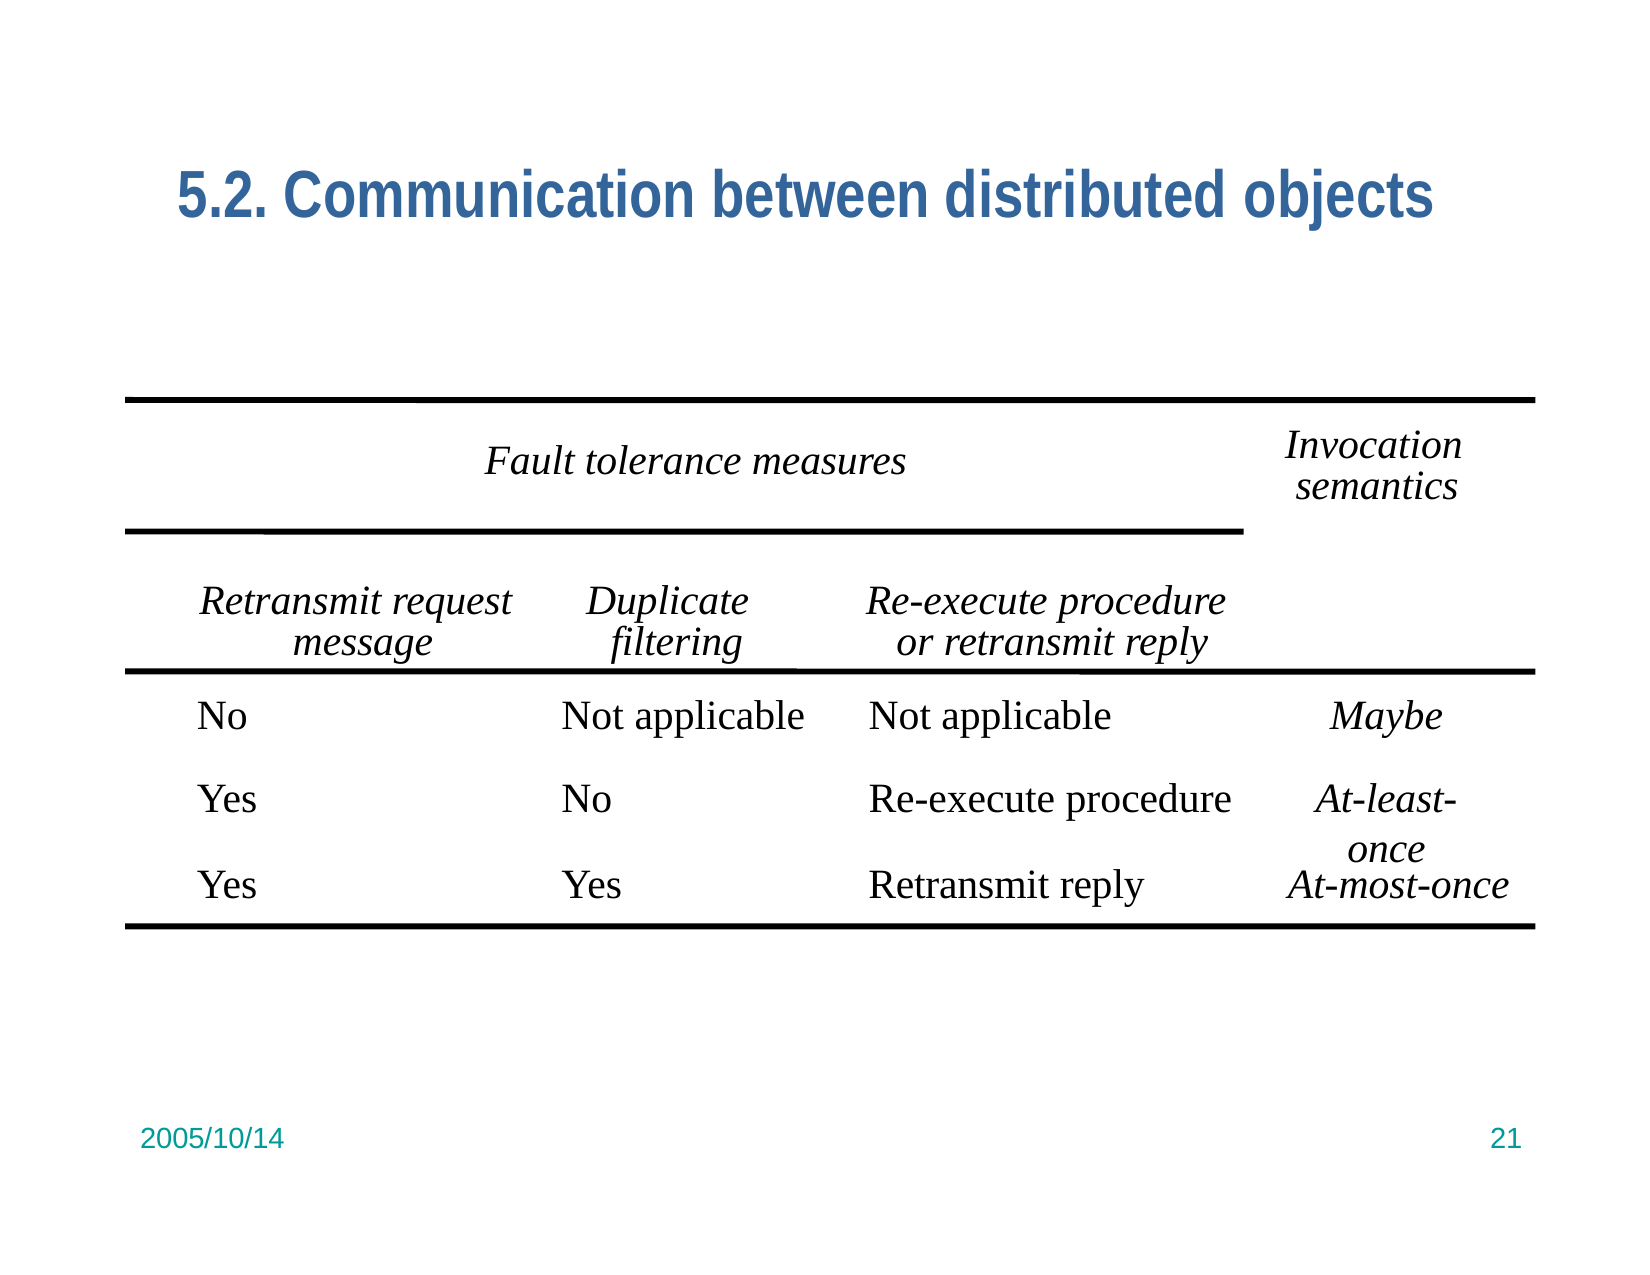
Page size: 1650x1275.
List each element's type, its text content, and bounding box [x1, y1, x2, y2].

text_box Retransmit reply [866, 854, 1149, 907]
text_box Fault tolerance measures [482, 431, 913, 484]
text_box At-most-once [1285, 854, 1513, 907]
text_box Retransmit request message [197, 571, 518, 665]
text_box Not applicable No [559, 686, 808, 821]
text_box Maybe At-least-once [1282, 686, 1509, 871]
title 5.2. Communication between distributed objects [175, 148, 1438, 364]
text_box Yes [559, 854, 629, 907]
text_box Re-execute procedure or retransmit reply [863, 571, 1233, 665]
text_box No Yes [194, 686, 264, 821]
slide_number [138, 1119, 288, 1275]
text_box Yes [194, 854, 264, 907]
text_box Duplicate filtering [584, 571, 753, 665]
text_box Invocation semantics [1283, 414, 1466, 508]
text_box Not applicable Re-execute procedure [866, 686, 1235, 821]
slide_number 21 [1485, 1119, 1527, 1275]
